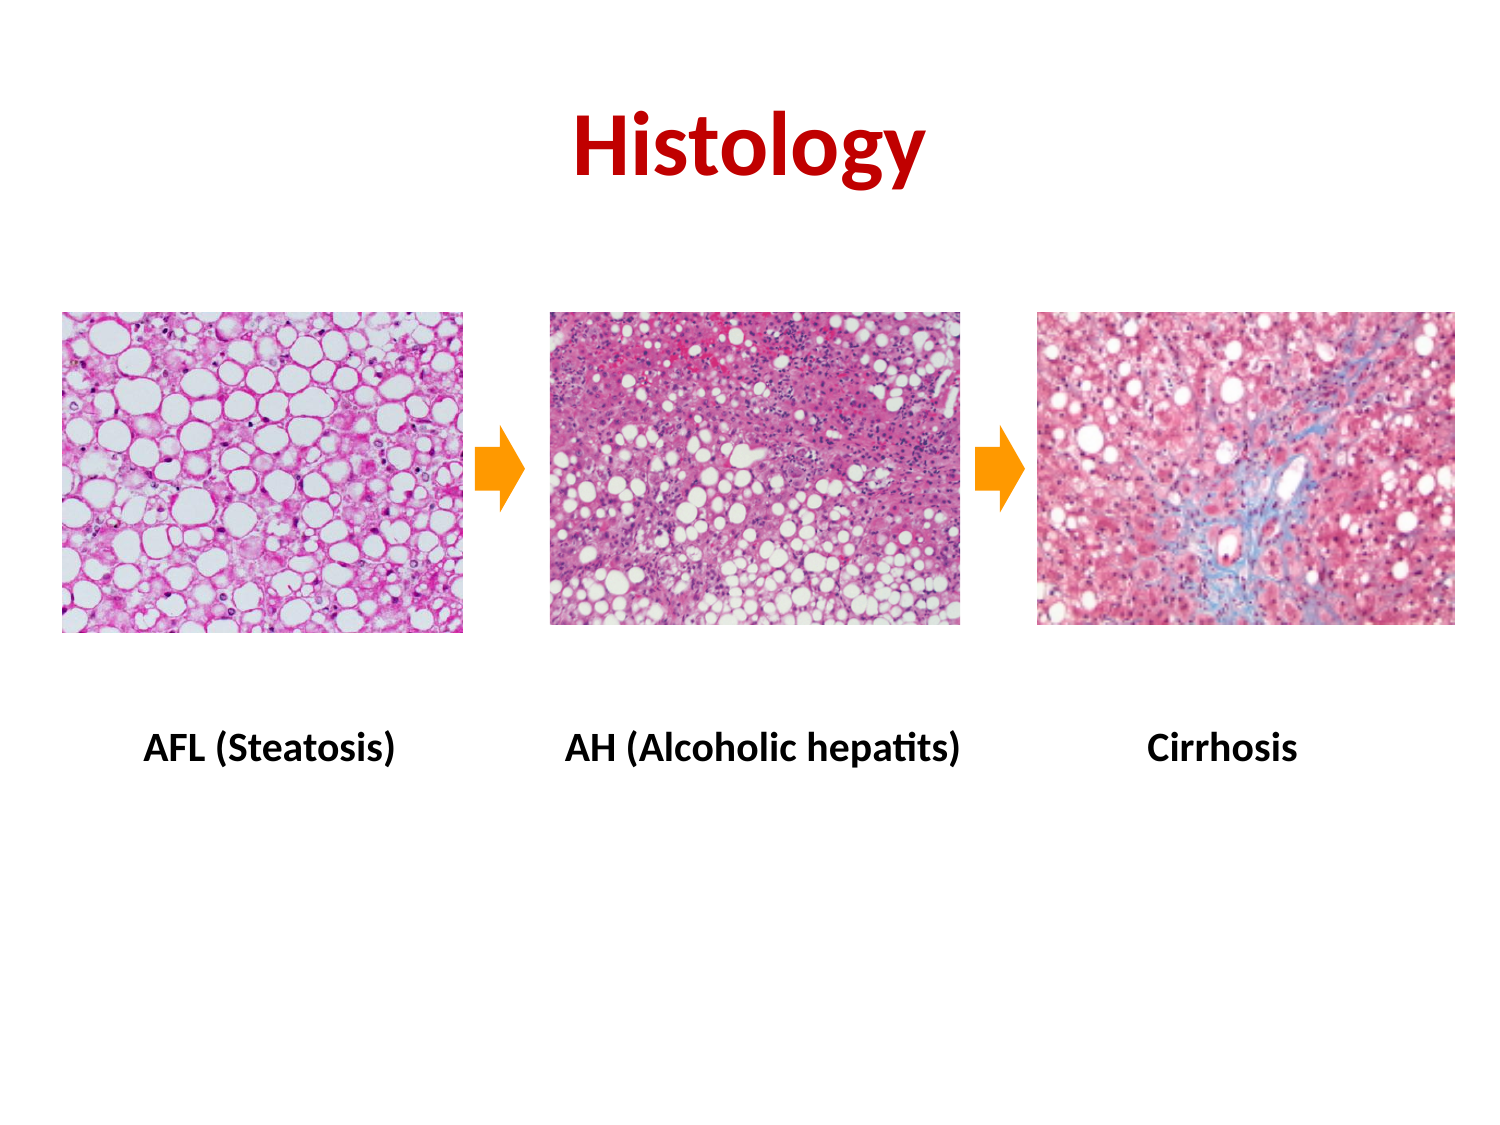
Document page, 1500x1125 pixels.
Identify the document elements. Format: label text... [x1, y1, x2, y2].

picture [549, 312, 961, 626]
text_box [472, 422, 527, 515]
text_box AFL (Steatosis) AH (Alcoholic hepatits) Cirrhosis [99, 712, 1425, 778]
picture [1037, 312, 1455, 626]
text_box [972, 422, 1027, 515]
title Histology [75, 45, 1425, 233]
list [62, 312, 463, 633]
